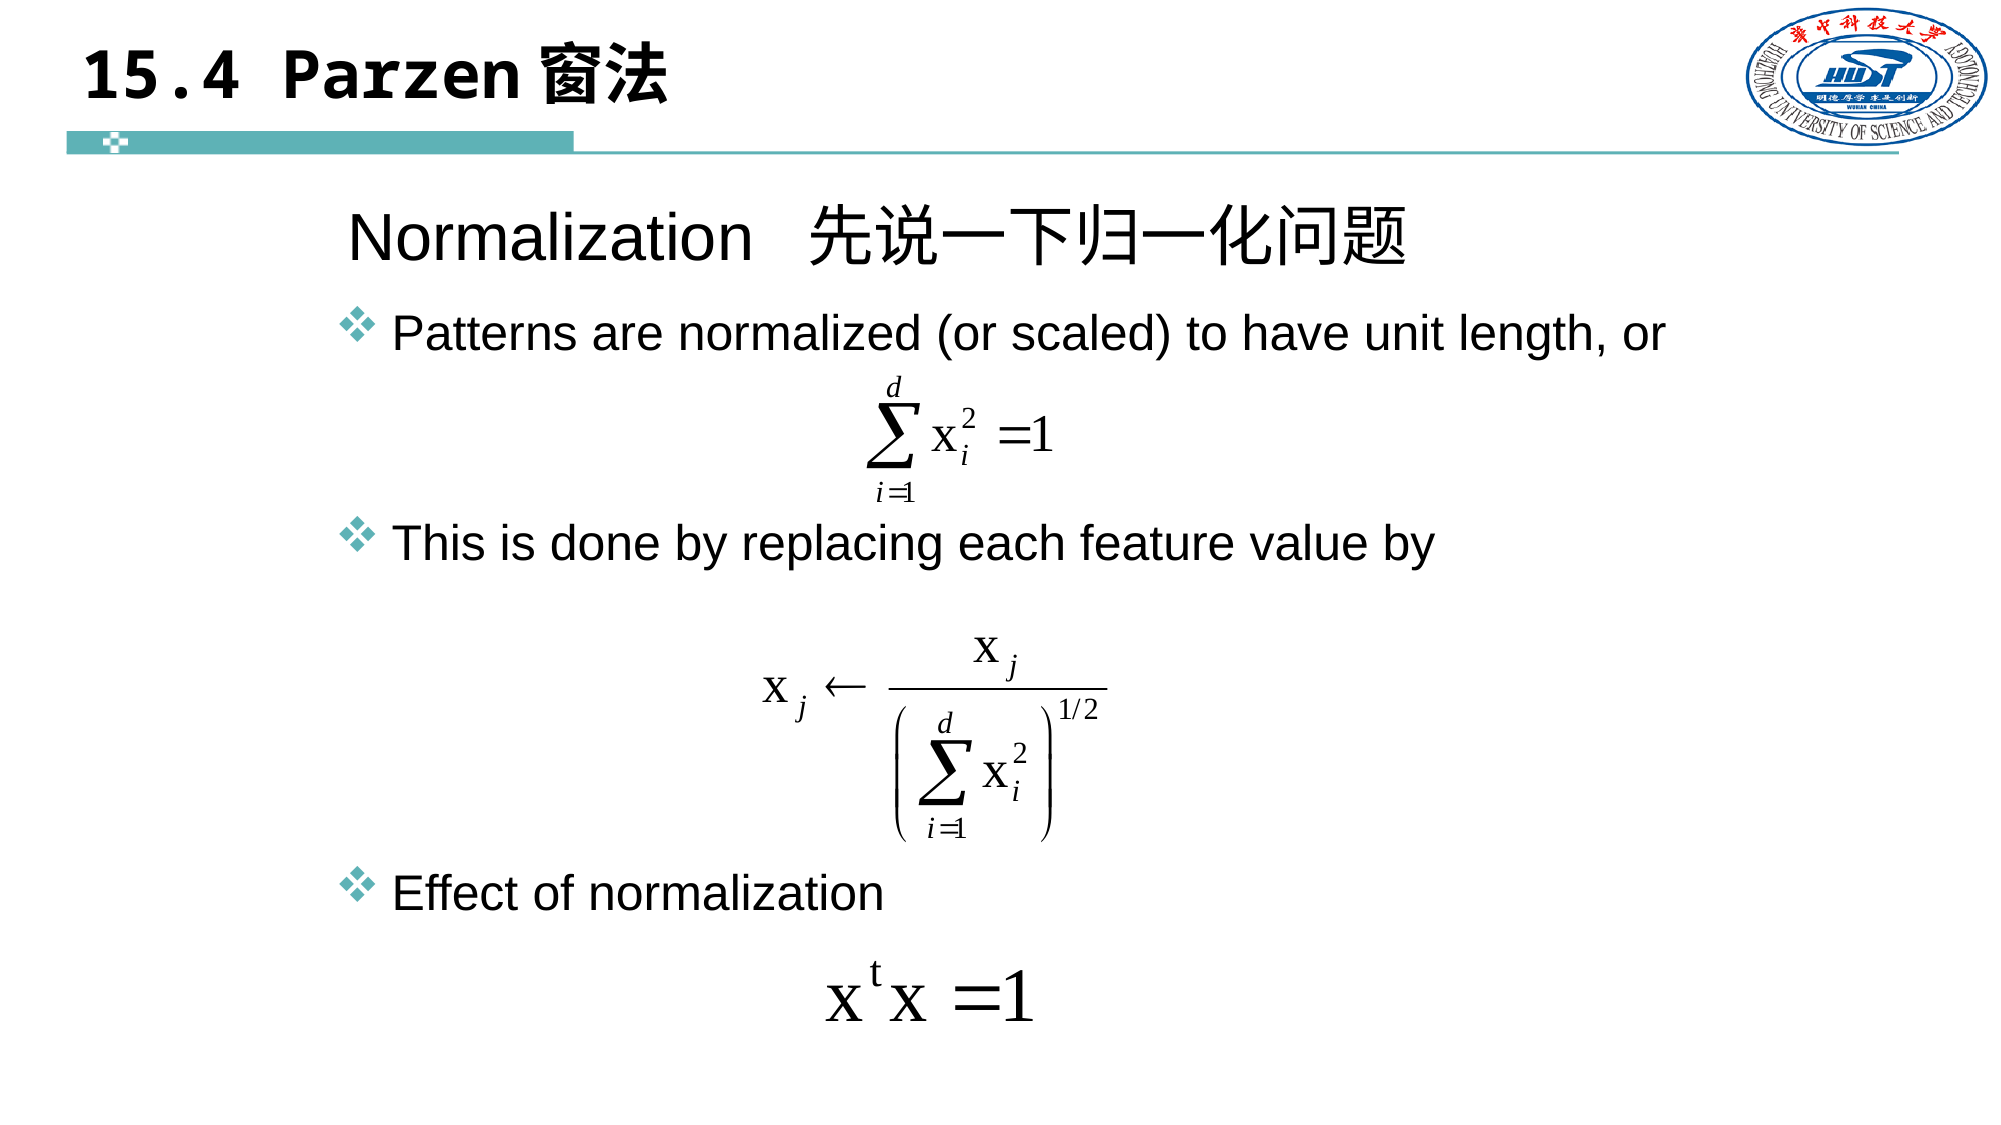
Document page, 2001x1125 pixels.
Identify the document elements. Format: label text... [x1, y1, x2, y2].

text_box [753, 609, 1120, 854]
list Patterns are normalized (or scaled) to have unit length, or This is done by replacing each feature value by Effect of normalization [320, 292, 1711, 931]
title Normalization 先说一下归一化问题 [331, 187, 1610, 281]
picture [103, 132, 128, 153]
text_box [859, 363, 1062, 515]
picture [1742, 7, 1993, 148]
text_box 15.4 Parzen窗法 [66, 24, 1417, 118]
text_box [812, 937, 1043, 1035]
